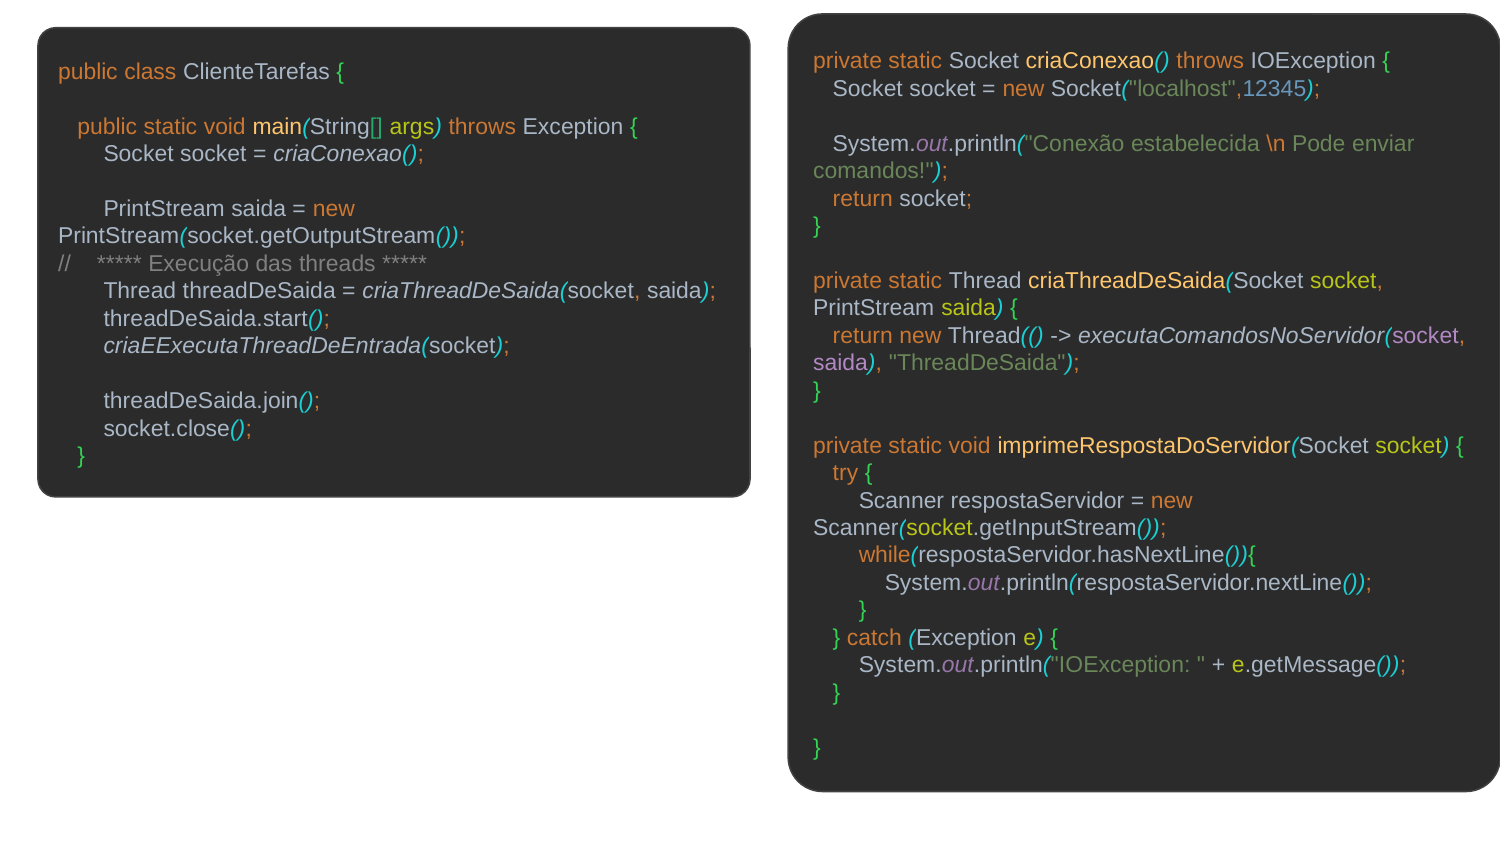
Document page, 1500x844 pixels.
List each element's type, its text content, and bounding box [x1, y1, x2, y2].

text_box private static Socket criaConexao() throws IOException { Socket socket = new Socket("localhost",12345); System.out.println("Conexão estabelecida \n Pode enviar comandos!"); return socket; } private static Thread criaThreadDeSaida(Socket socket, PrintStream saida) { return new Thread(() -> executaComandosNoServidor(socket, saida), "ThreadDeSaida"); } private static void imprimeRespostaDoServidor(Socket socket) { try { Scanner respostaServidor = new Scanner(socket.getInputStream()); while(respostaServidor.hasNextLine()){ System.out.println(respostaServidor.nextLine()); } } catch (Exception e) { System.out.println("IOException: " + e.getMessage()); } } [788, 13, 1500, 792]
text_box public class ClienteTarefas { public static void main(String[] args) throws Exception { Socket socket = criaConexao(); PrintStream saida = new PrintStream(socket.getOutputStream()); // ***** Execução das threads ***** Thread threadDeSaida = criaThreadDeSaida(socket, saida); threadDeSaida.start(); criaEExecutaThreadDeEntrada(socket); threadDeSaida.join(); socket.close(); } [37, 27, 751, 497]
